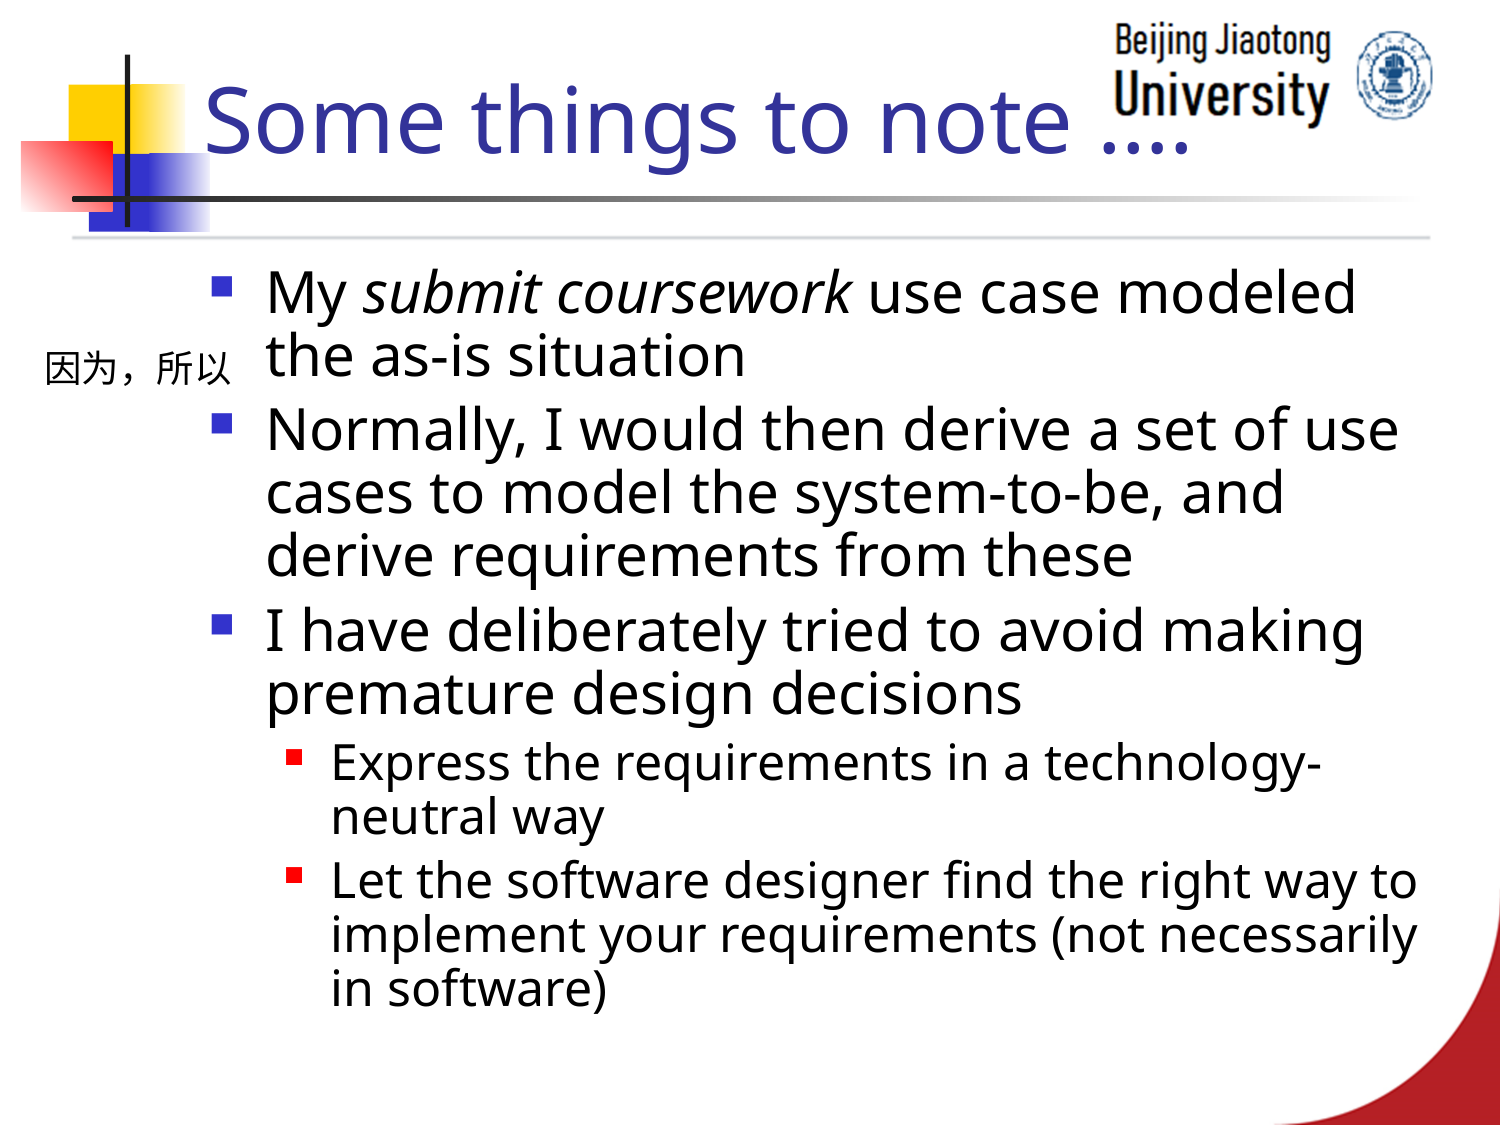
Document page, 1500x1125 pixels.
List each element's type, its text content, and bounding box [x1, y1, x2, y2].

text_box 因为，所以 [29, 338, 269, 398]
picture [0, 0, 1500, 1125]
title Some things to note …. [188, 30, 1468, 180]
list My submit coursework use case modeled the as-is situation Normally, I would then derive a set of use cases to model the system-to-be, and derive requirements from these I have deliberately tried to avoid making premature design decisions Express the requirements in a technology-neutral way Let the software designer find the right way to implement your requirements (not necessarily in software) [193, 255, 1470, 1007]
